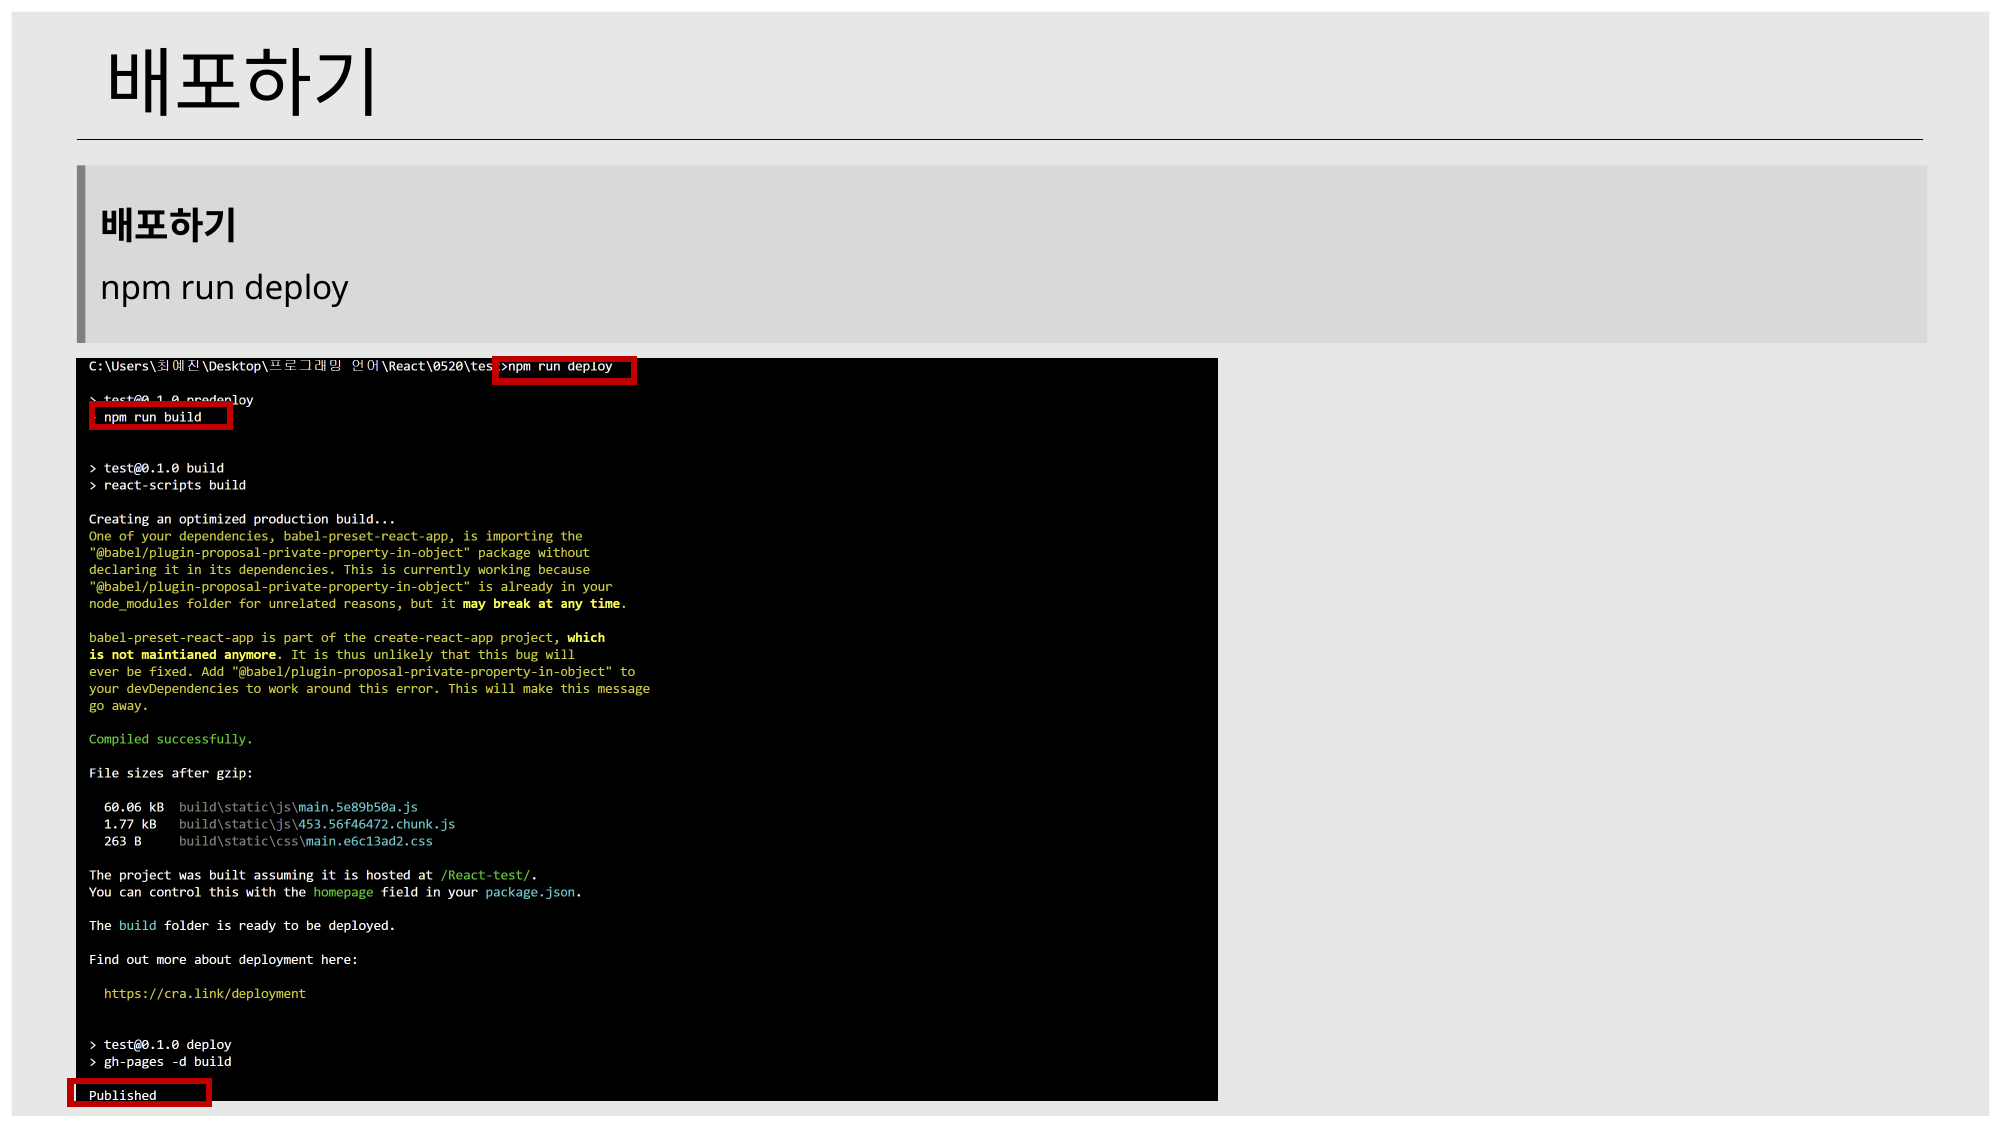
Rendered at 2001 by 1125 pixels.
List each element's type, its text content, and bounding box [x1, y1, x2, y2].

text_box [69, 1080, 210, 1105]
text_box 배포하기 [90, 28, 397, 134]
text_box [76, 165, 1928, 343]
text_box [11, 11, 1990, 1117]
picture [76, 358, 1218, 1101]
